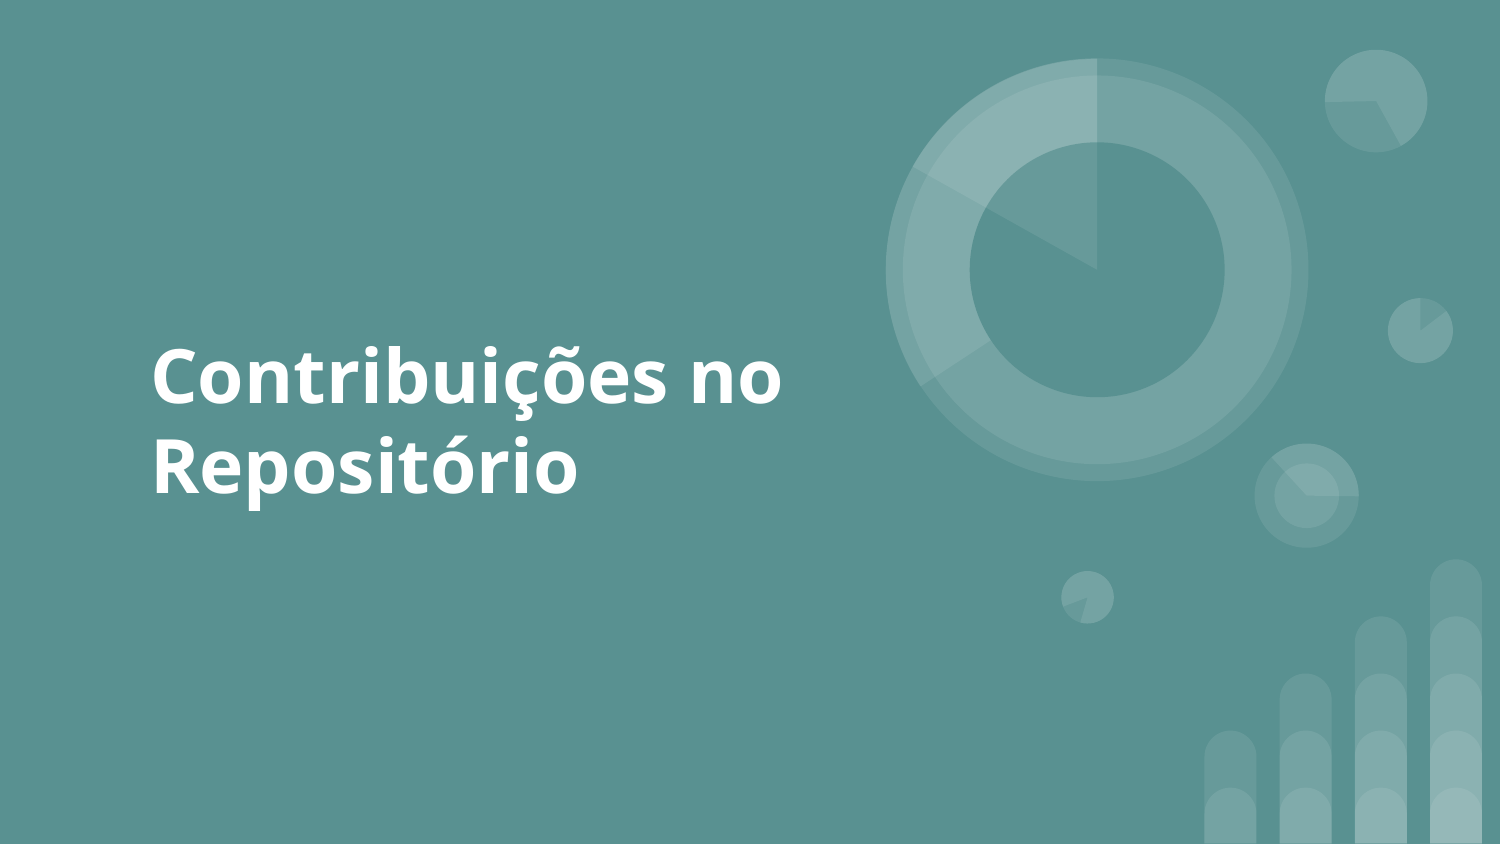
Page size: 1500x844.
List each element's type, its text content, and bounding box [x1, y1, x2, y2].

title Contribuições no Repositório [135, 264, 834, 572]
